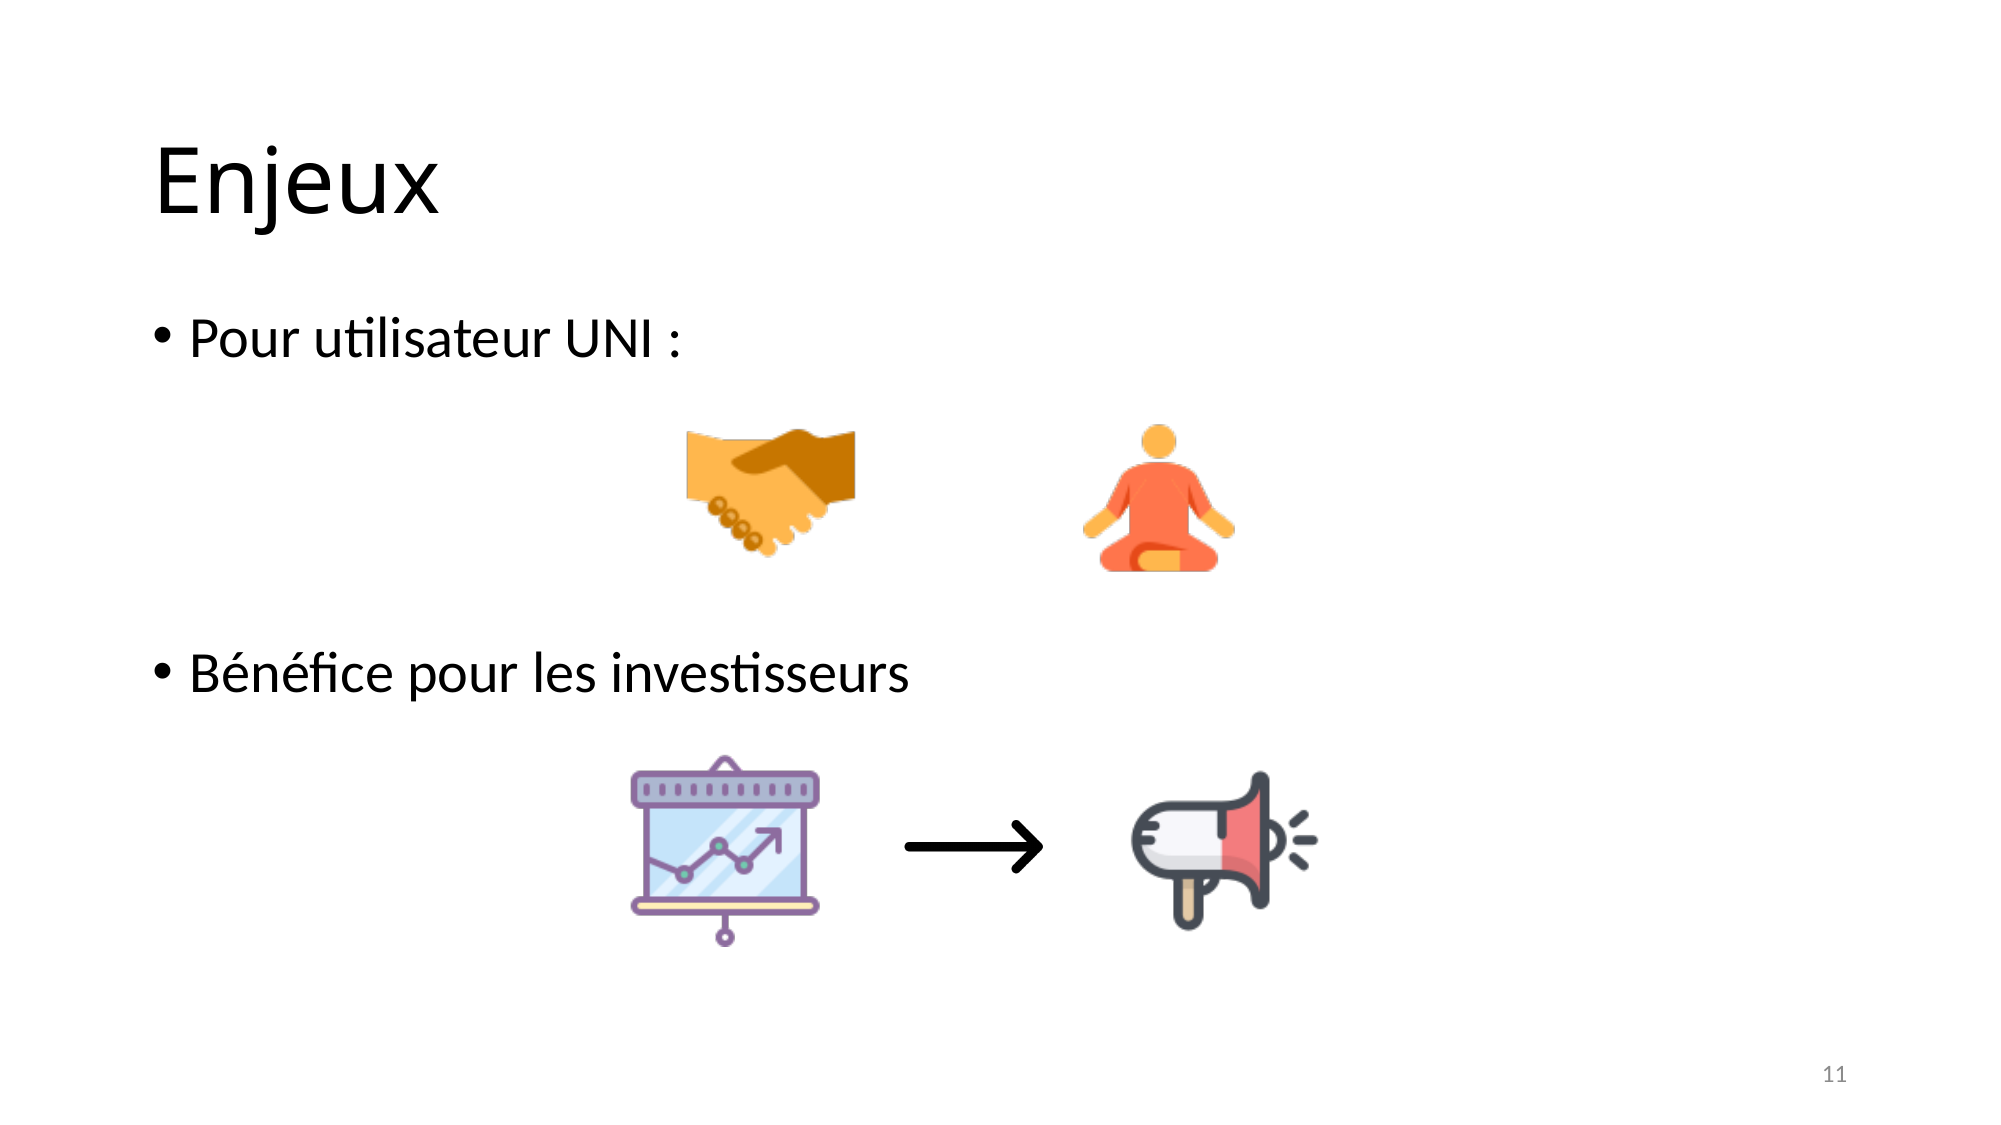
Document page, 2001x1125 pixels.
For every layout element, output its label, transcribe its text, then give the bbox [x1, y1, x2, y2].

picture [1059, 396, 1260, 597]
picture [898, 771, 1049, 922]
picture [671, 386, 872, 587]
list Pour utilisateur UNI : Bénéfice pour les investisseurs [137, 299, 1863, 1014]
picture [1122, 746, 1323, 947]
picture [625, 746, 826, 947]
slide_number 11 [1412, 1042, 1863, 1103]
title Enjeux [137, 101, 1863, 266]
